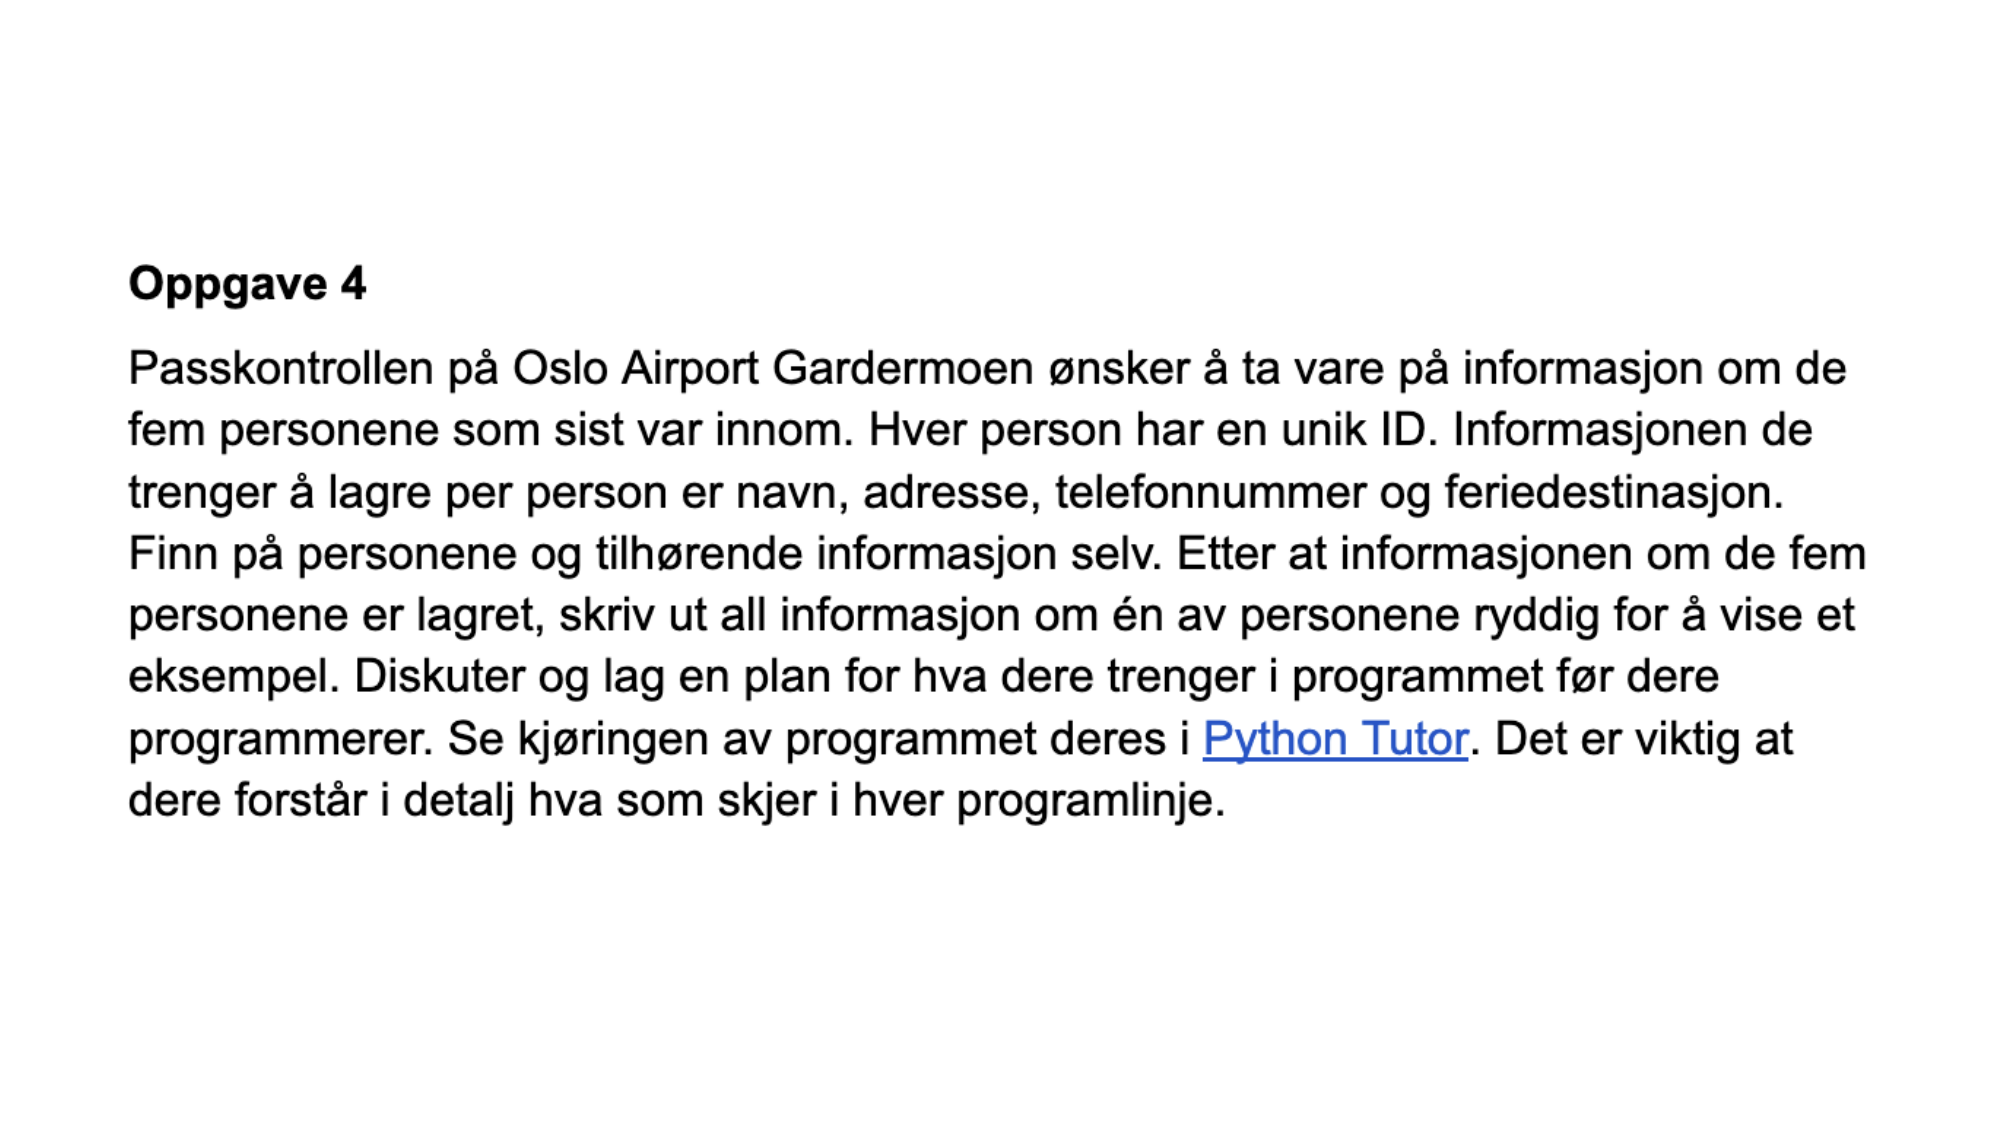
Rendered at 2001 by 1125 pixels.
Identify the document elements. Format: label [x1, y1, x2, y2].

list [104, 244, 1895, 881]
